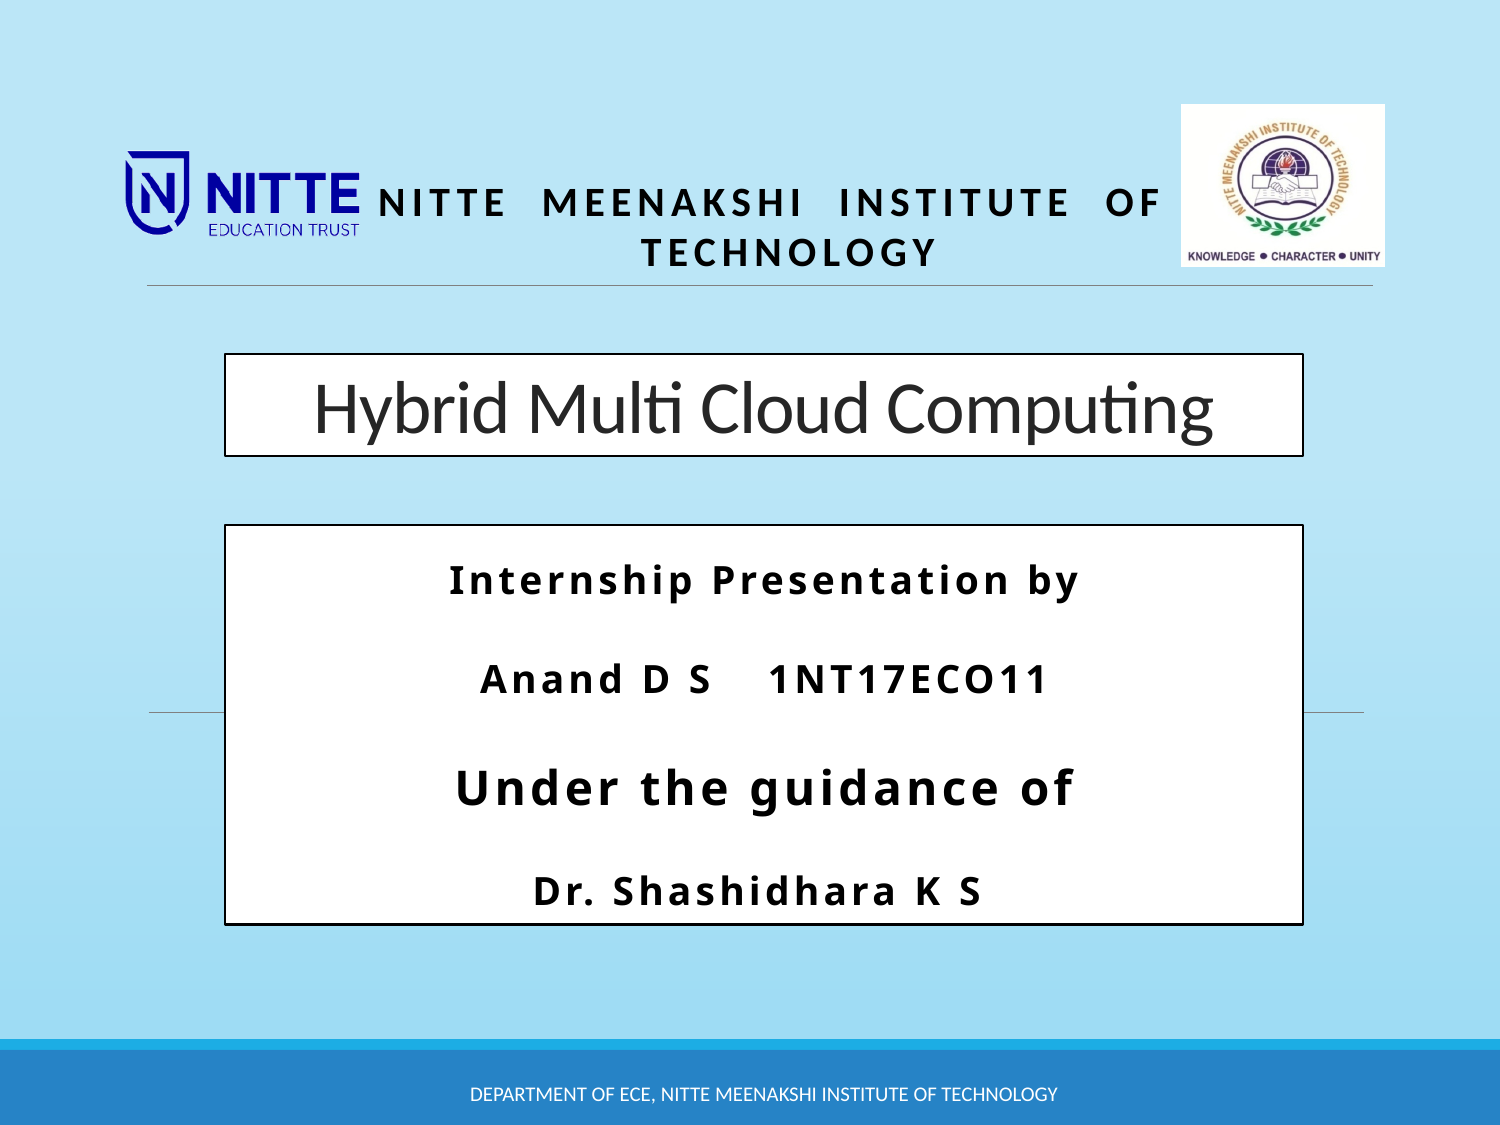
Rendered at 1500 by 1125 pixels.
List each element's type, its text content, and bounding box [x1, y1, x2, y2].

title Hybrid Multi Cloud Computing [224, 353, 1304, 457]
text_box NITTE MEENAKSHI INSTITUTE OF TECHNOLOGY [360, 167, 1184, 283]
footer Department of ECE, Nitte Meenakshi Institute of Technology [281, 1070, 1247, 1116]
picture [123, 145, 361, 237]
subtitle Internship Presentation by Anand D S 1NT17ECO11 Under the guidance of Dr. Shashidhara K S [224, 524, 1304, 926]
picture [1180, 104, 1386, 267]
